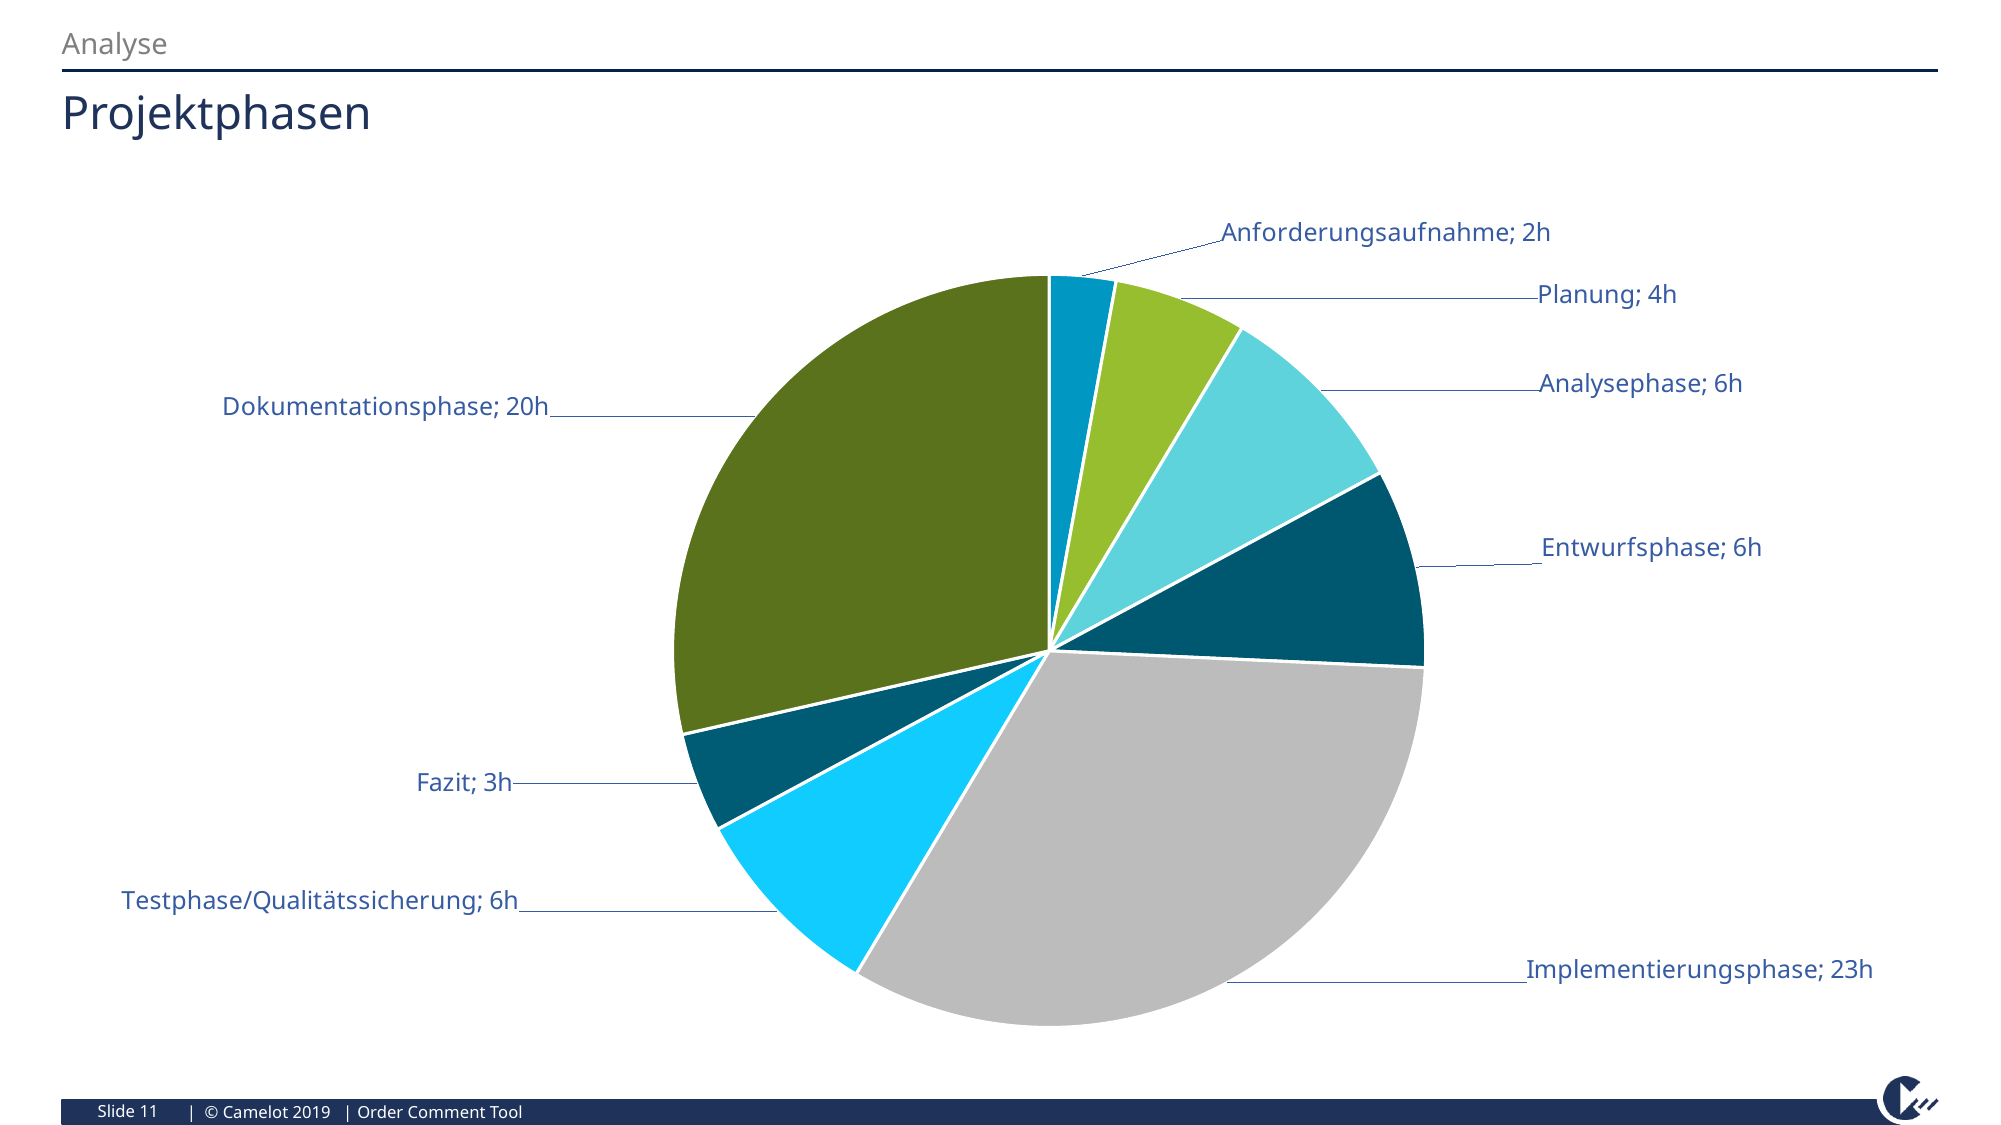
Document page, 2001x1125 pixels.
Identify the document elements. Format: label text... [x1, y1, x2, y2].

title Projektphasen [61, 73, 1939, 191]
chart [61, 214, 1939, 1065]
list Analyse [61, 0, 1939, 73]
picture [1883, 1076, 1939, 1120]
